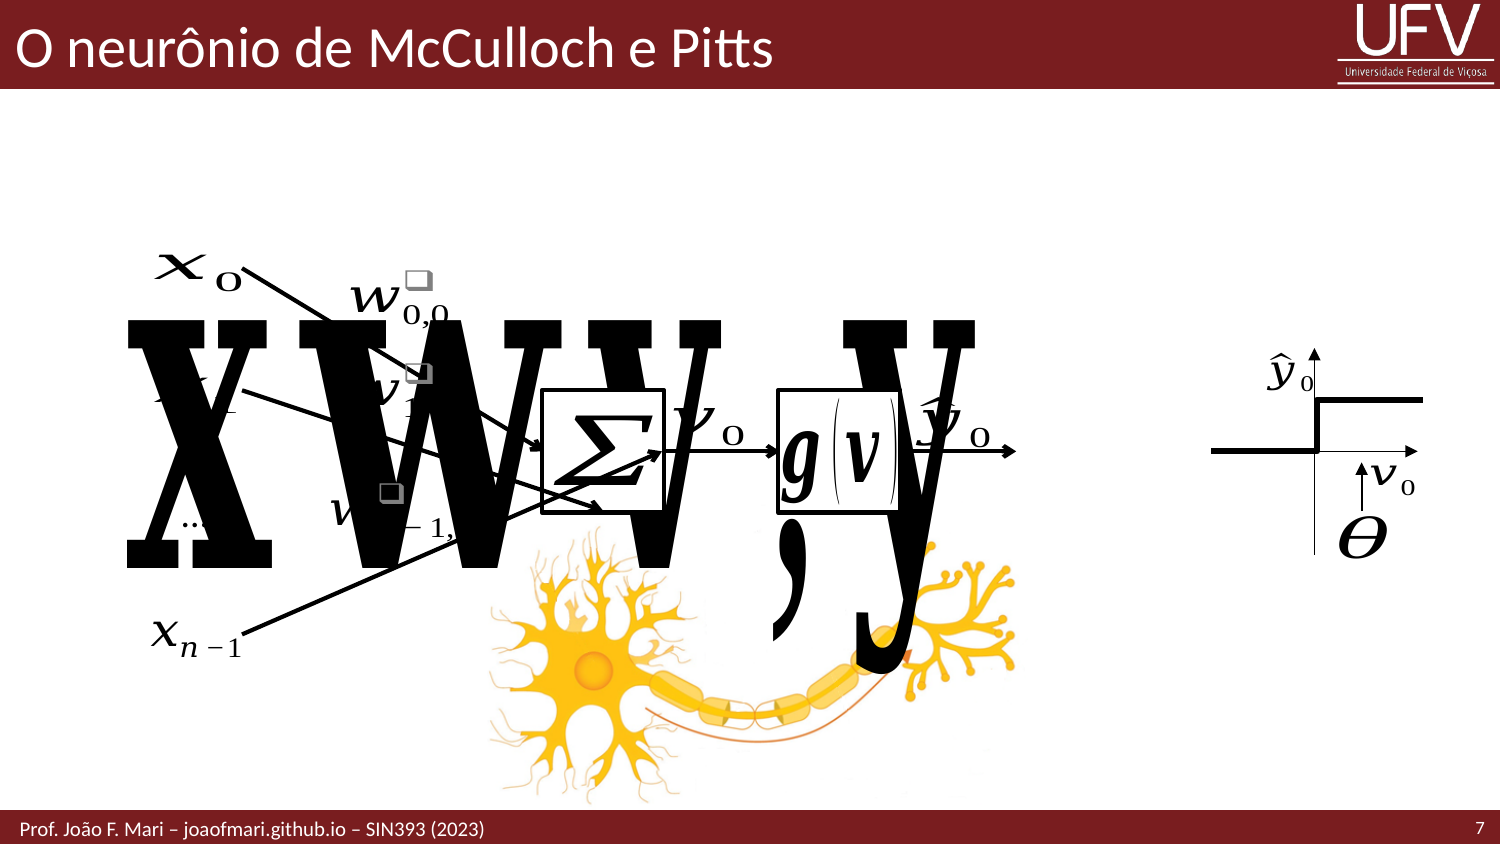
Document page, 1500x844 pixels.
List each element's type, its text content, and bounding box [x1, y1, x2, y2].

footer Prof. João F. Mari – joaofmari.github.io – SIN393 (2023) [0, 812, 1034, 844]
picture [481, 476, 1034, 810]
title O neurônio de McCulloch e Pitts [0, 0, 1500, 88]
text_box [241, 268, 562, 410]
slide_number 7 [1328, 811, 1500, 844]
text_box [1210, 347, 1424, 555]
text_box ... [145, 481, 244, 544]
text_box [241, 492, 562, 635]
list [0, 88, 1500, 812]
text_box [241, 390, 545, 452]
